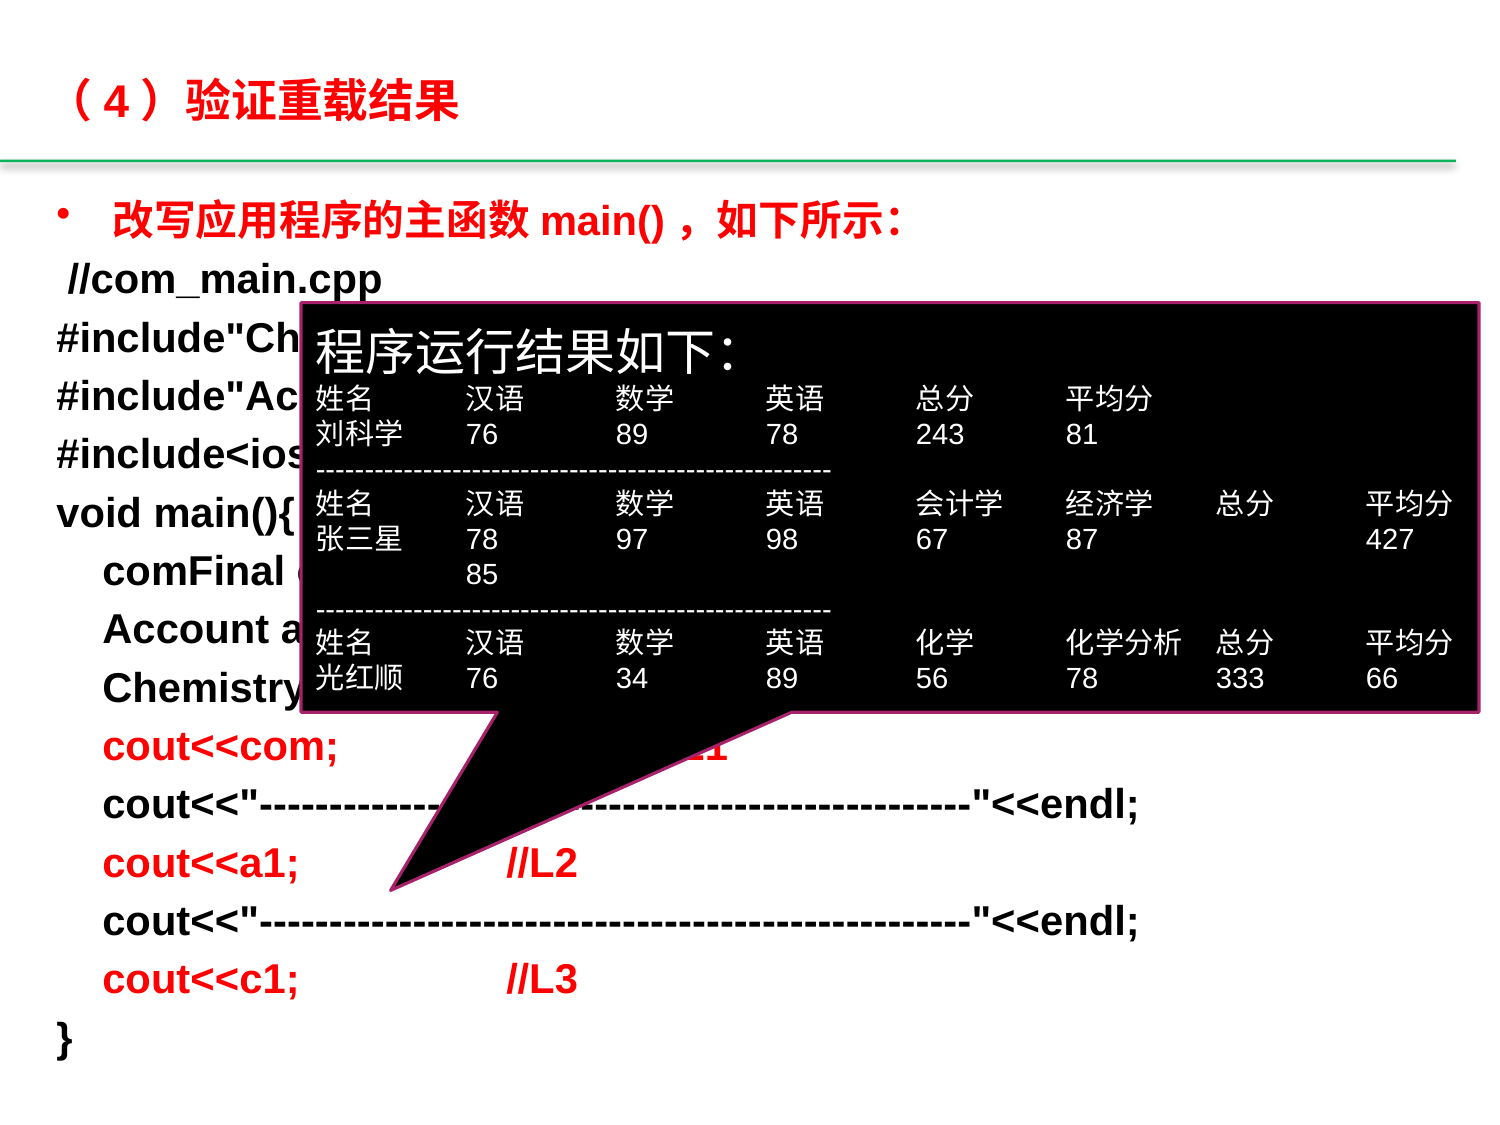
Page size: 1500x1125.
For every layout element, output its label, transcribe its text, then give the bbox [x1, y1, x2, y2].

list 改写应用程序的主函数main()，如下所示： //com_main.cpp #include"Chemistry.h" #include"Account.h" #include<iostream.h> void main(){ comFinal com("刘科学",78,76,89); Account a1("张三星",98,78,97,67,87); Chemistry c1("光红顺",89,76,34,56,78); cout<<com; //L1 cout<<"---------------------------------------------------"<<endl; cout<<a1; //L2 cout<<"---------------------------------------------------"<<endl; cout<<c1; //L3 } [41, 186, 1456, 1035]
title （4）验证重载结果 [31, 54, 1382, 145]
text_box 程序运行结果如下： 姓名 汉语 数学 英语 总分 平均分 刘科学 76 89 78 243 81 ----------------------------------------------------- 姓名 汉语 数学 英语 会计学 经济学 总分 平均分 张三星 78 97 98 67 87 427 85 ----------------------------------------------------- 姓名 汉语 数学 英语 化学 化学分析 总分 平均分 光红顺 76 34 89 56 78 333 66 [299, 301, 1481, 892]
